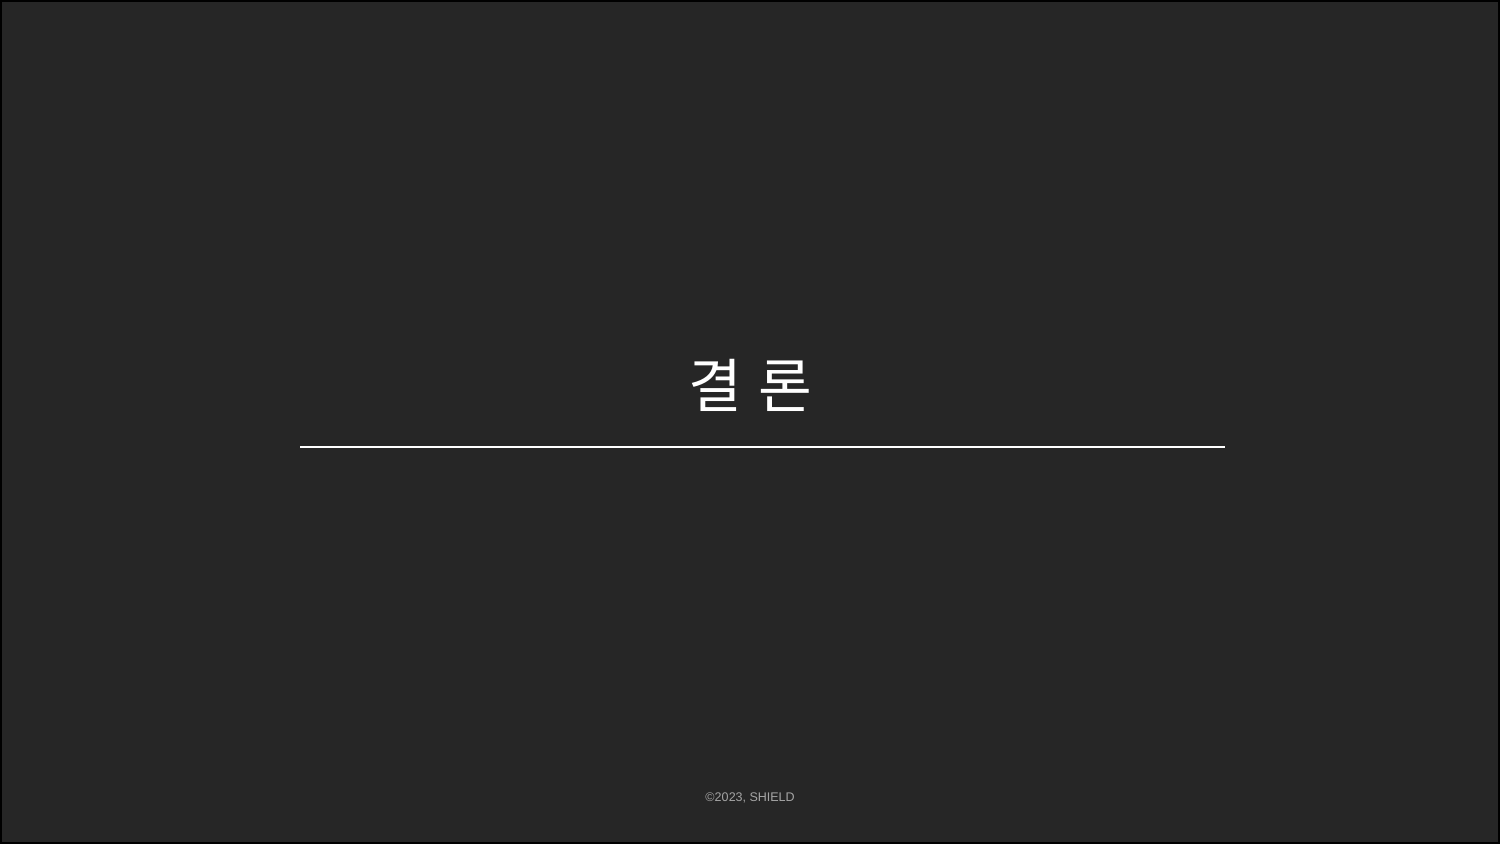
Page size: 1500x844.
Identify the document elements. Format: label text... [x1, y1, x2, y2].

title 결 론 [331, 348, 1169, 420]
